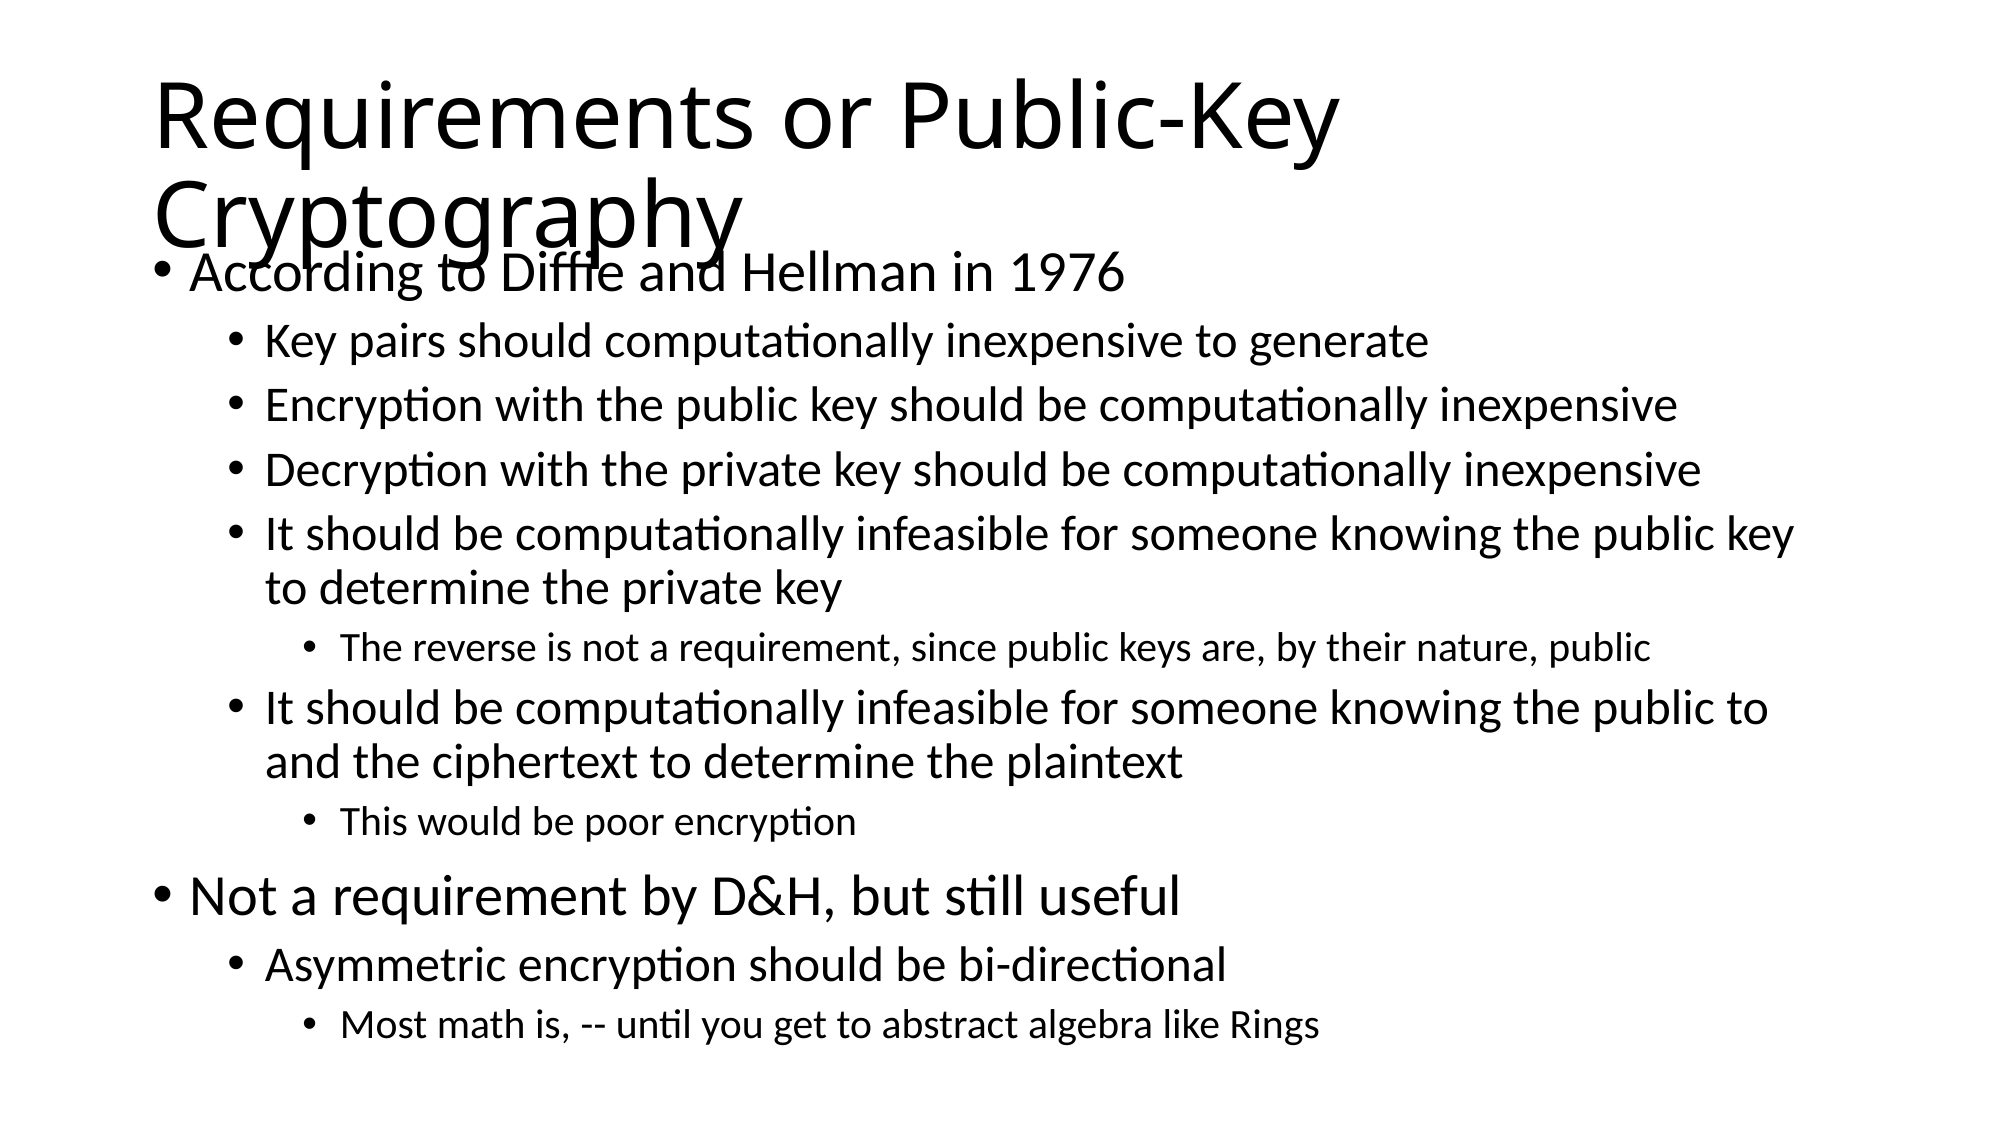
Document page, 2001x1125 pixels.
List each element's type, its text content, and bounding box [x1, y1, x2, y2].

title Requirements or Public-Key Cryptography [137, 59, 1863, 233]
list According to Diffie and Hellman in 1976 Key pairs should computationally inexpensive to generate Encryption with the public key should be computationally inexpensive Decryption with the private key should be computationally inexpensive It should be computationally infeasible for someone knowing the public key to determine the private key The reverse is not a requirement, since public keys are, by their nature, public It should be computationally infeasible for someone knowing the public to and the ciphertext to determine the plaintext This would be poor encryption Not a requirement by D&H, but still useful Asymmetric encryption should be bi-directional Most math is, -- until you get to abstract algebra like Rings [137, 233, 1863, 1106]
